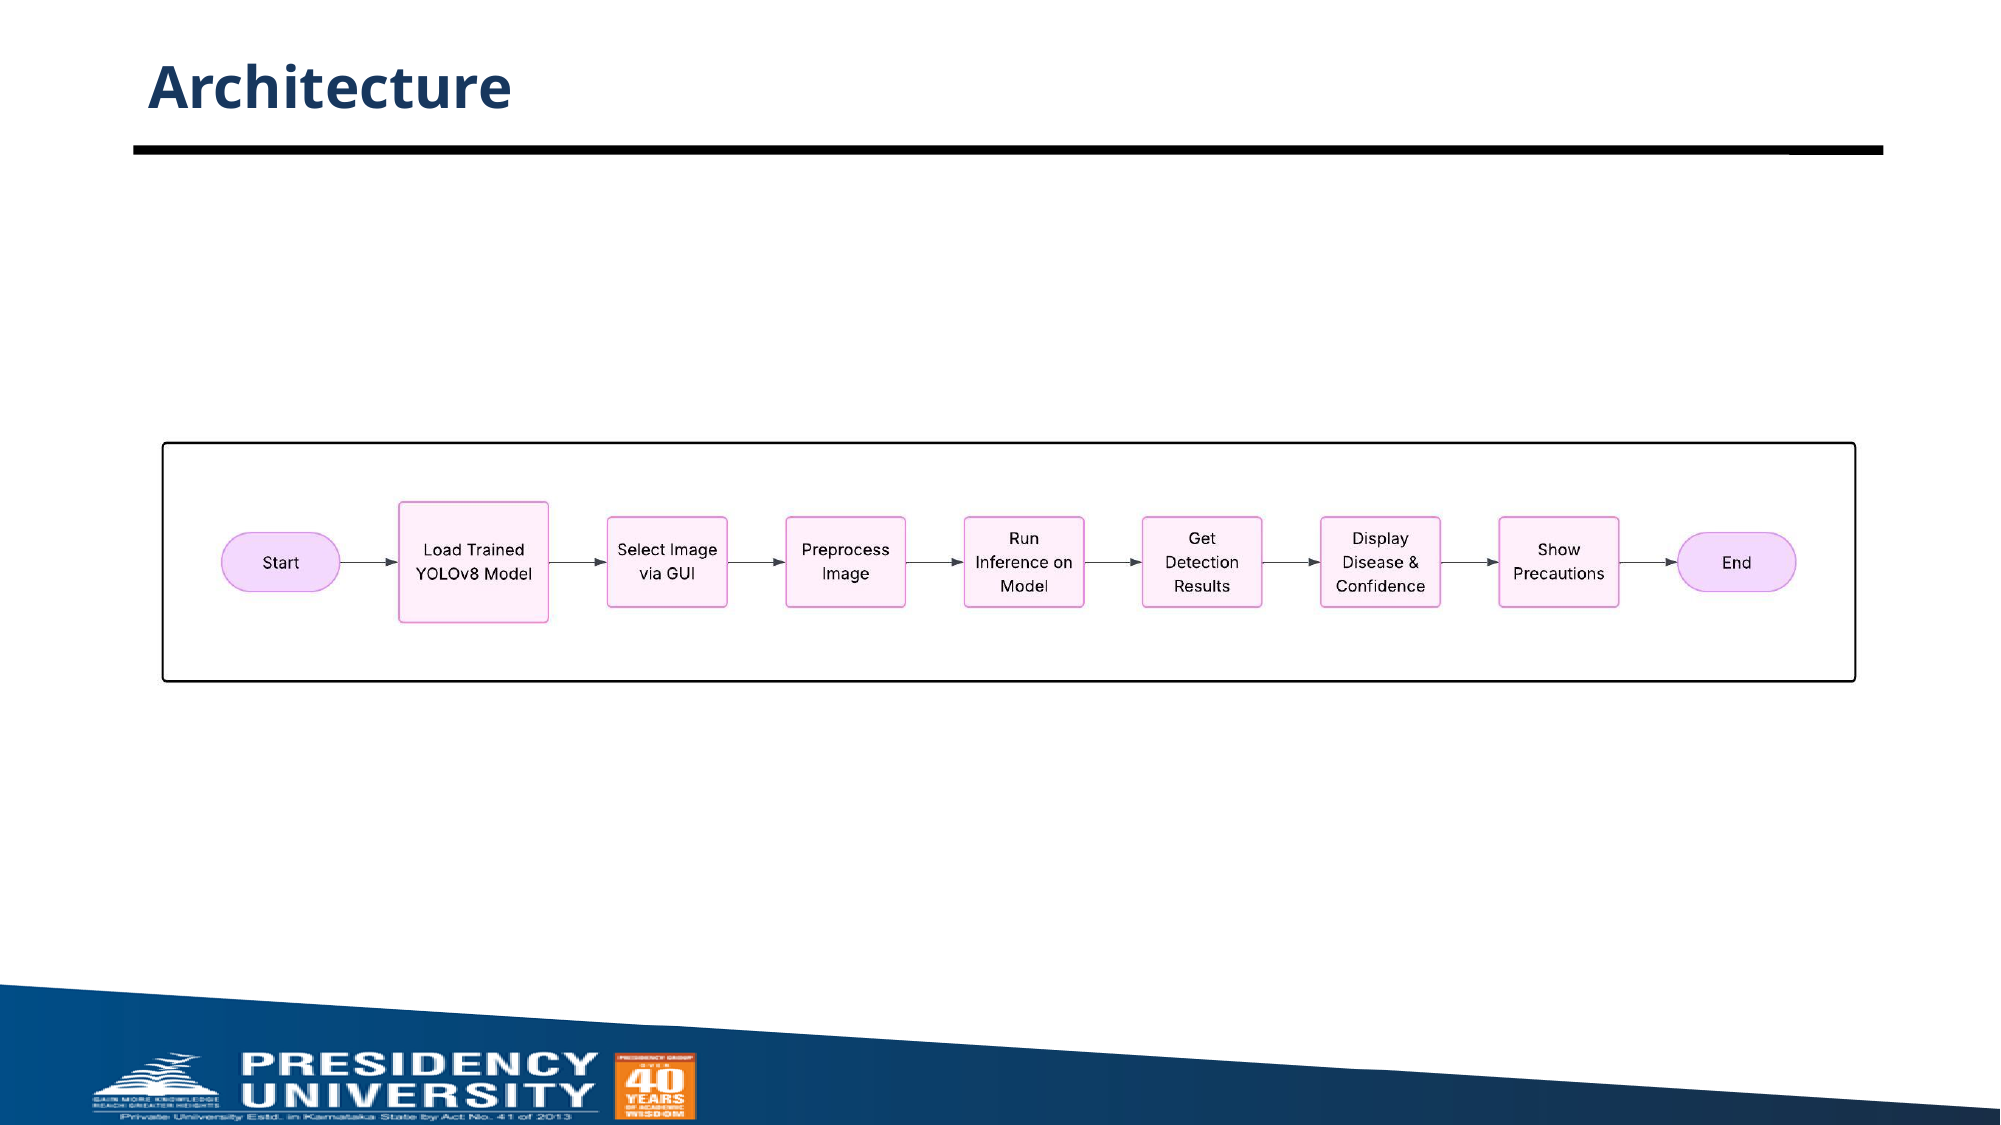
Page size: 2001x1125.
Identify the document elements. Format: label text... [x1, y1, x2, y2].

title Architecture [133, 45, 1884, 125]
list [133, 413, 1884, 712]
picture [0, 982, 2000, 1125]
